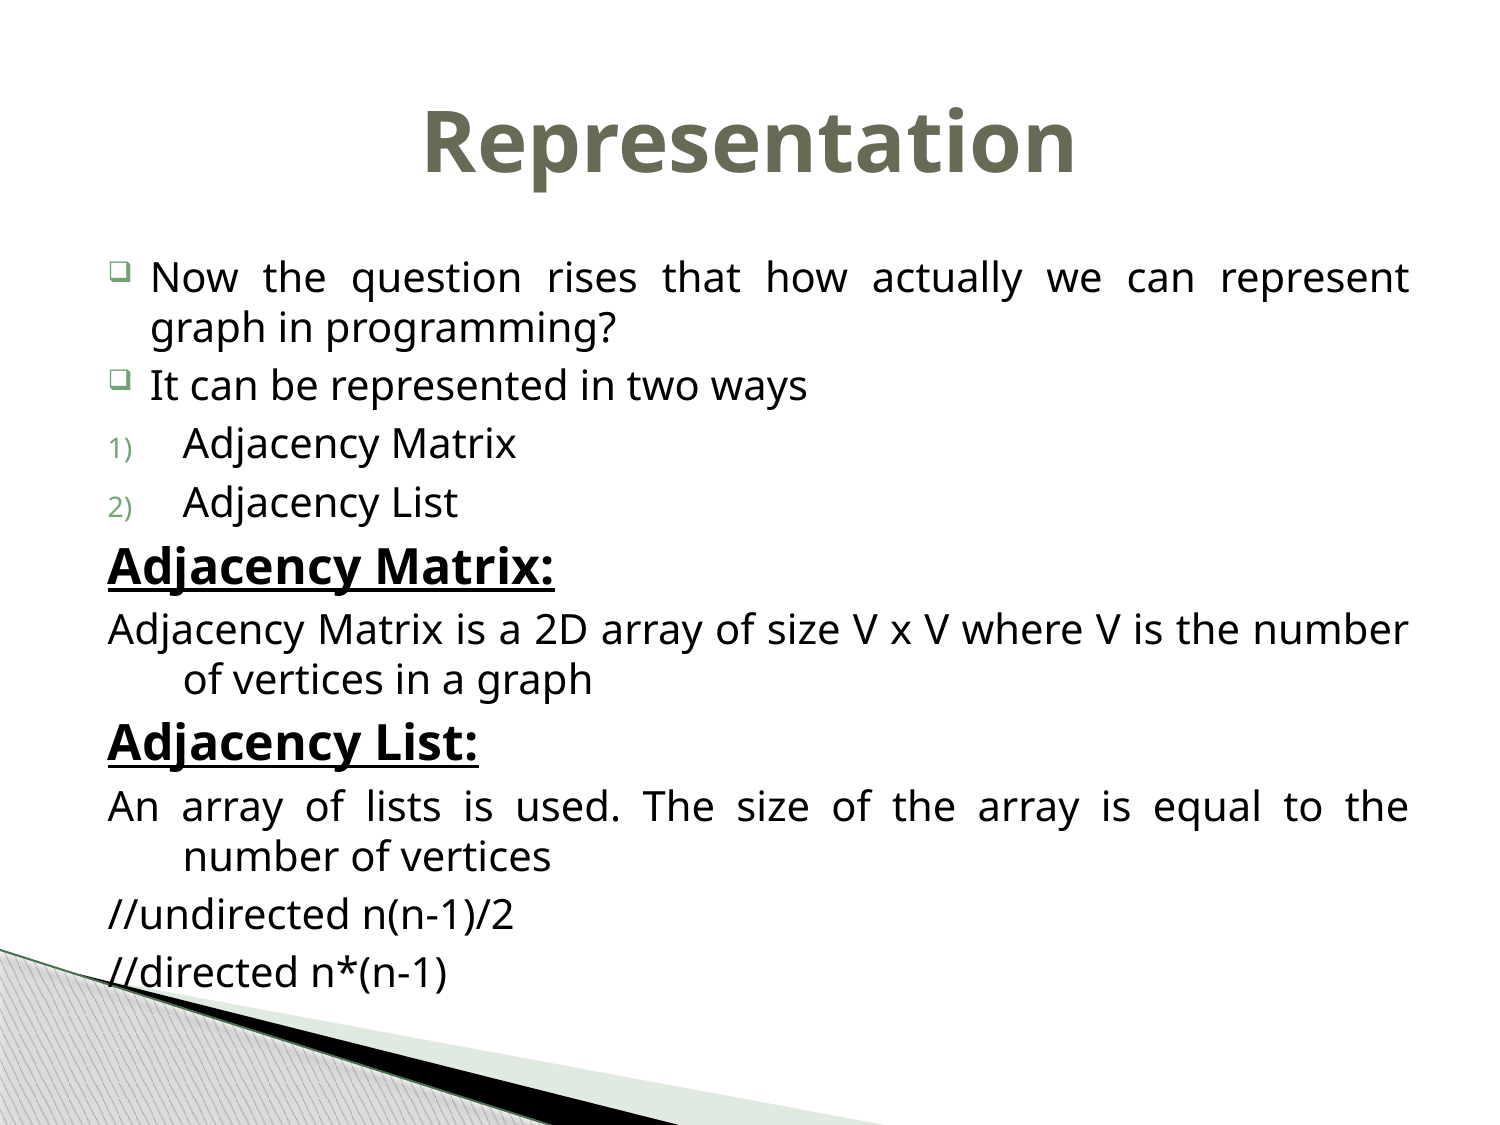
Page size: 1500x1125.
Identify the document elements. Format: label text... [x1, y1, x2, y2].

list Now the question rises that how actually we can represent graph in programming? It can be represented in two ways Adjacency Matrix Adjacency List Adjacency Matrix: Adjacency Matrix is a 2D array of size V x V where V is the number of vertices in a graph Adjacency List: An array of lists is used. The size of the array is equal to the number of vertices //undirected n(n-1)/2 //directed n*(n-1) [75, 243, 1425, 1025]
title Representation [75, 45, 1425, 233]
